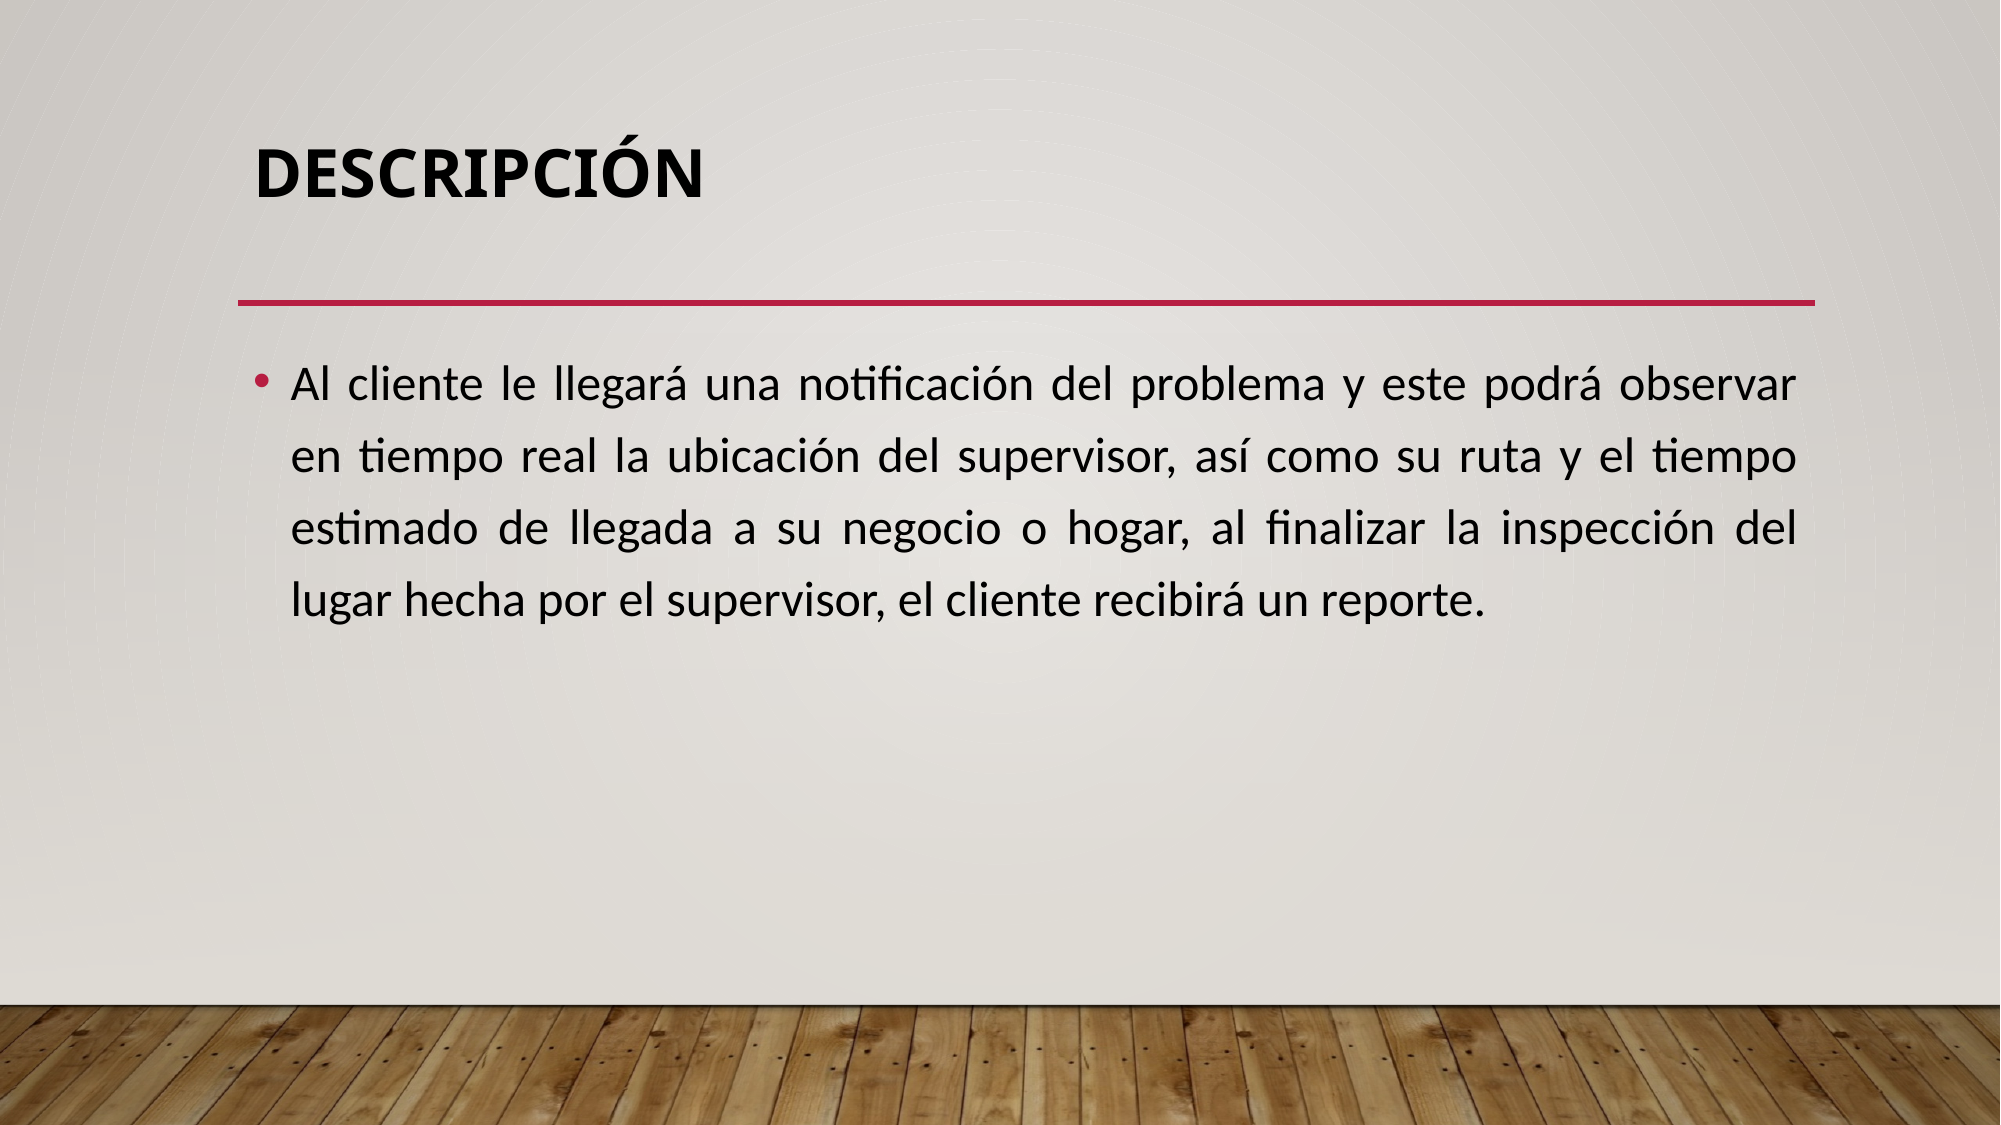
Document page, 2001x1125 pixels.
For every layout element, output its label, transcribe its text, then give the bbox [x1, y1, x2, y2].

list Al cliente le llegará una notificación del problema y este podrá observar en tiempo real la ubicación del supervisor, así como su ruta y el tiempo estimado de llegada a su negocio o hogar, al finalizar la inspección del lugar hecha por el supervisor, el cliente recibirá un reporte. [238, 330, 1814, 897]
title Descripción [238, 131, 1814, 305]
picture [0, 1005, 2000, 1125]
